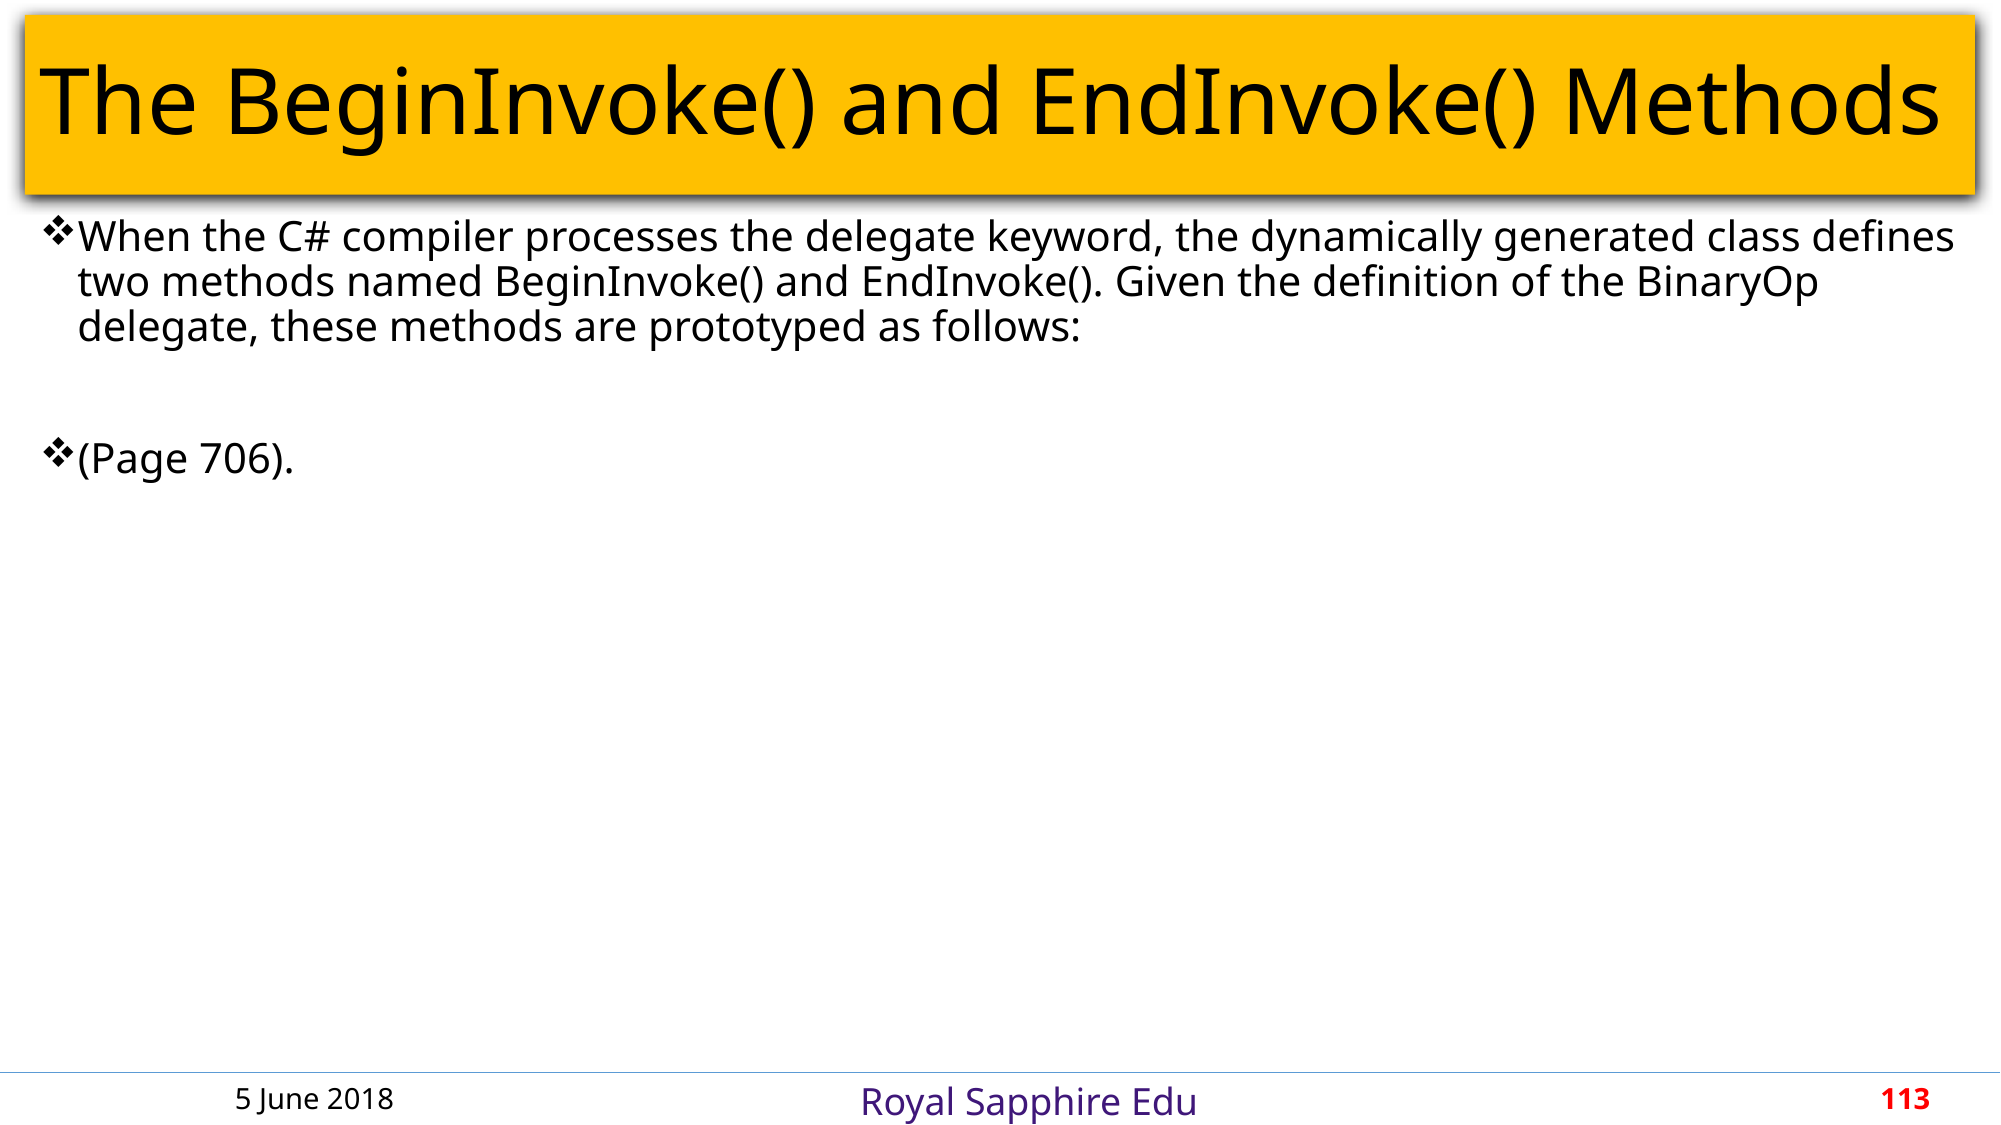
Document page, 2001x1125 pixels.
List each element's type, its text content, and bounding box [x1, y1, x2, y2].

list When the C# compiler processes the delegate keyword, the dynamically generated class defines two methods named BeginInvoke() and EndInvoke(). Given the definition of the BinaryOp delegate, these methods are prototyped as follows: (Page 706). [24, 208, 1975, 1063]
slide_number 113 [1495, 1072, 1946, 1115]
title The BeginInvoke() and EndInvoke() Methods [24, 14, 1975, 195]
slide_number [220, 1072, 671, 1115]
